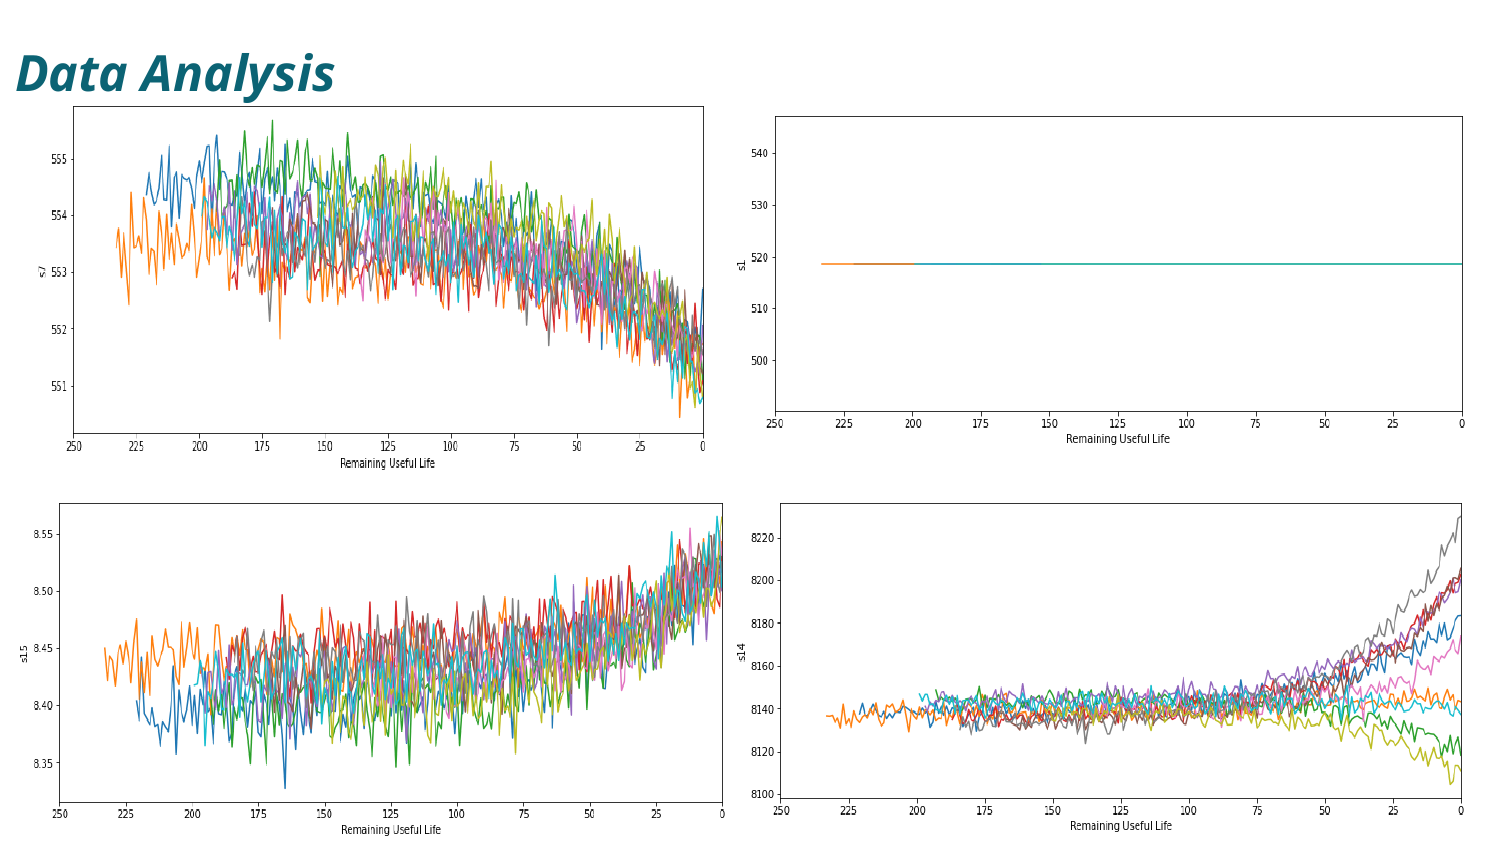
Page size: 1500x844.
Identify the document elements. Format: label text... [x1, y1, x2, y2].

picture [730, 109, 1470, 453]
picture [32, 98, 711, 479]
text_box Data Analysis [0, 26, 1013, 117]
picture [12, 496, 1470, 844]
